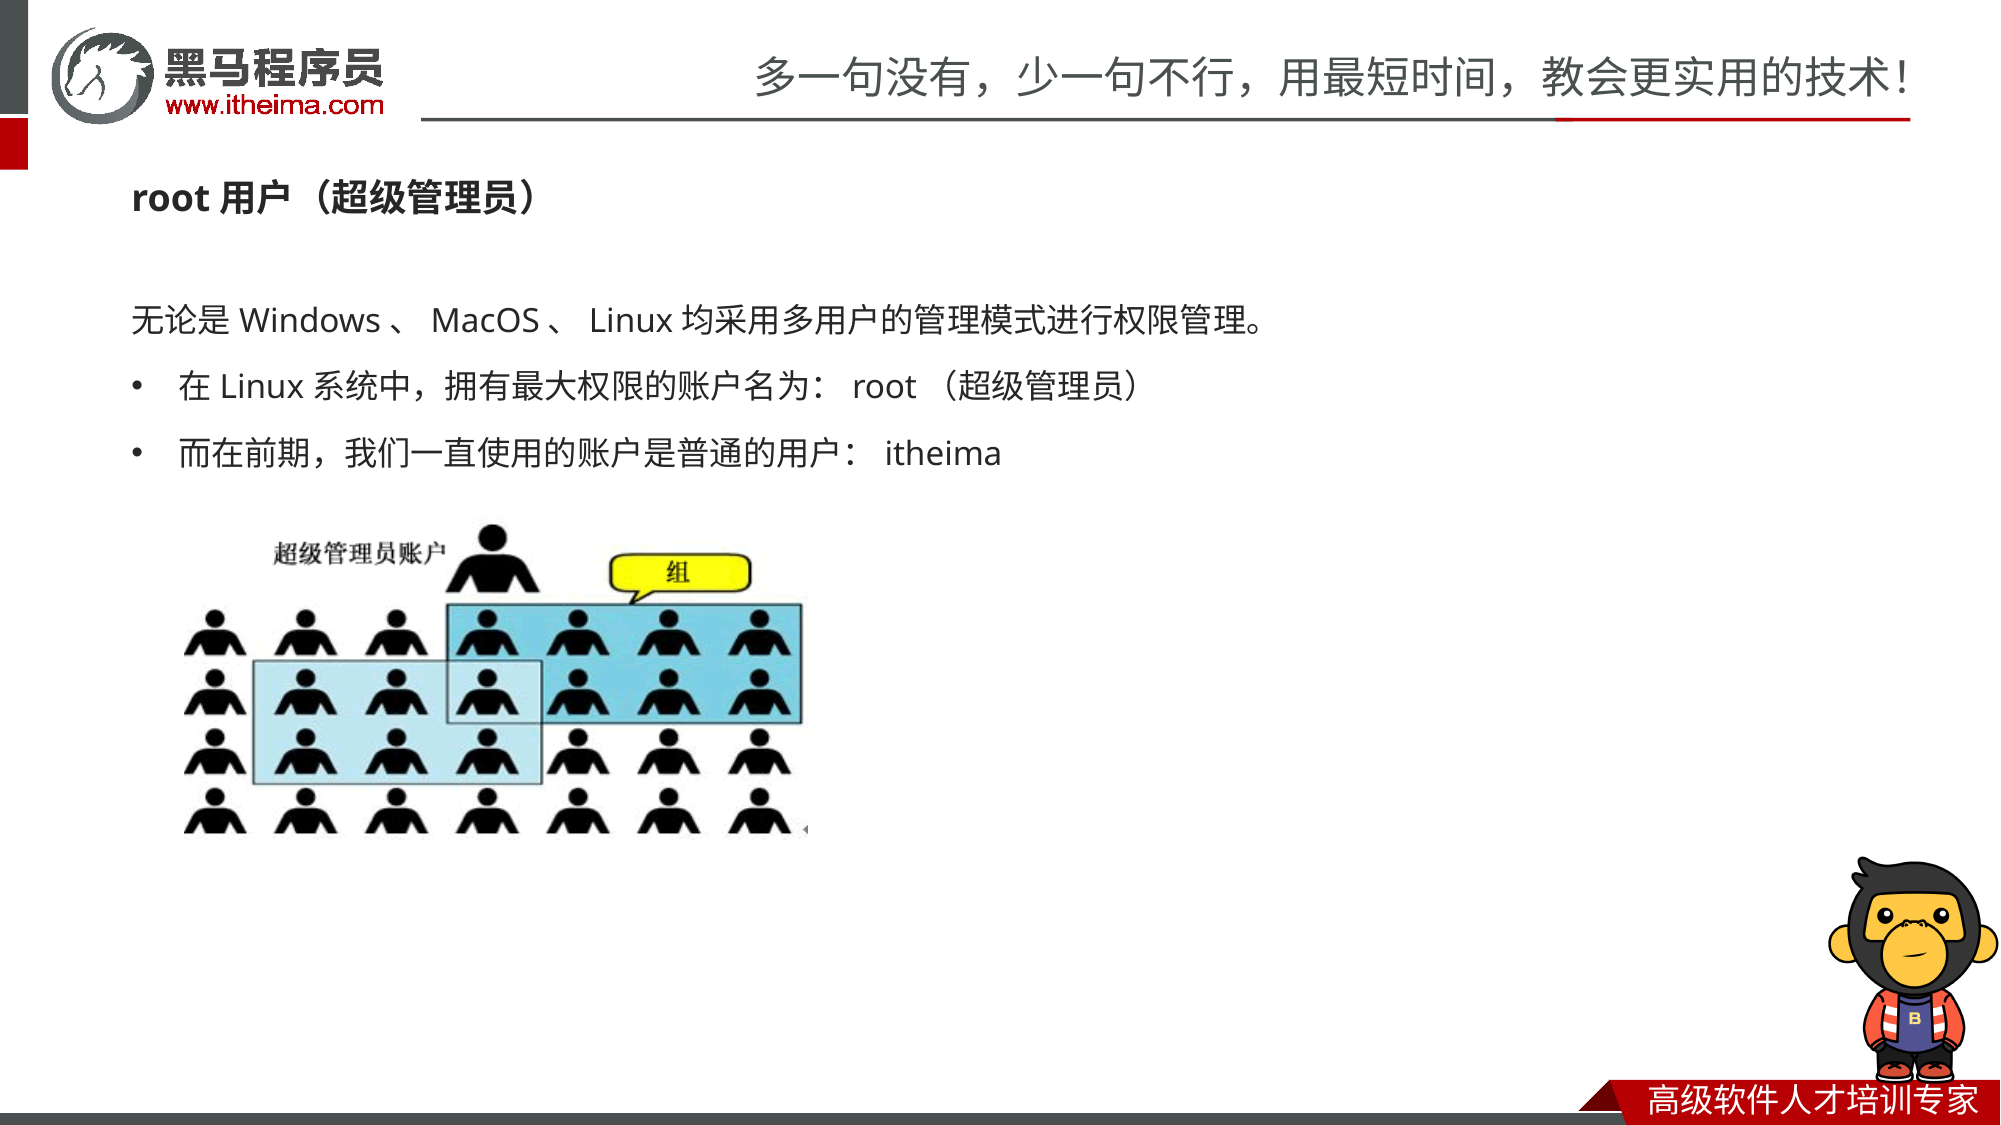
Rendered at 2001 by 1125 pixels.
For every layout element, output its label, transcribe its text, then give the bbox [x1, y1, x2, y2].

picture [50, 26, 384, 125]
list 无论是Windows、MacOS、Linux均采用多用户的管理模式进行权限管理。 在Linux系统中，拥有最大权限的账户名为：root（超级管理员） 而在前期，我们一直使用的账户是普通的用户：itheima [116, 271, 1872, 964]
picture [184, 517, 809, 840]
list root用户（超级管理员） [116, 154, 1872, 239]
picture [1781, 828, 2000, 1100]
